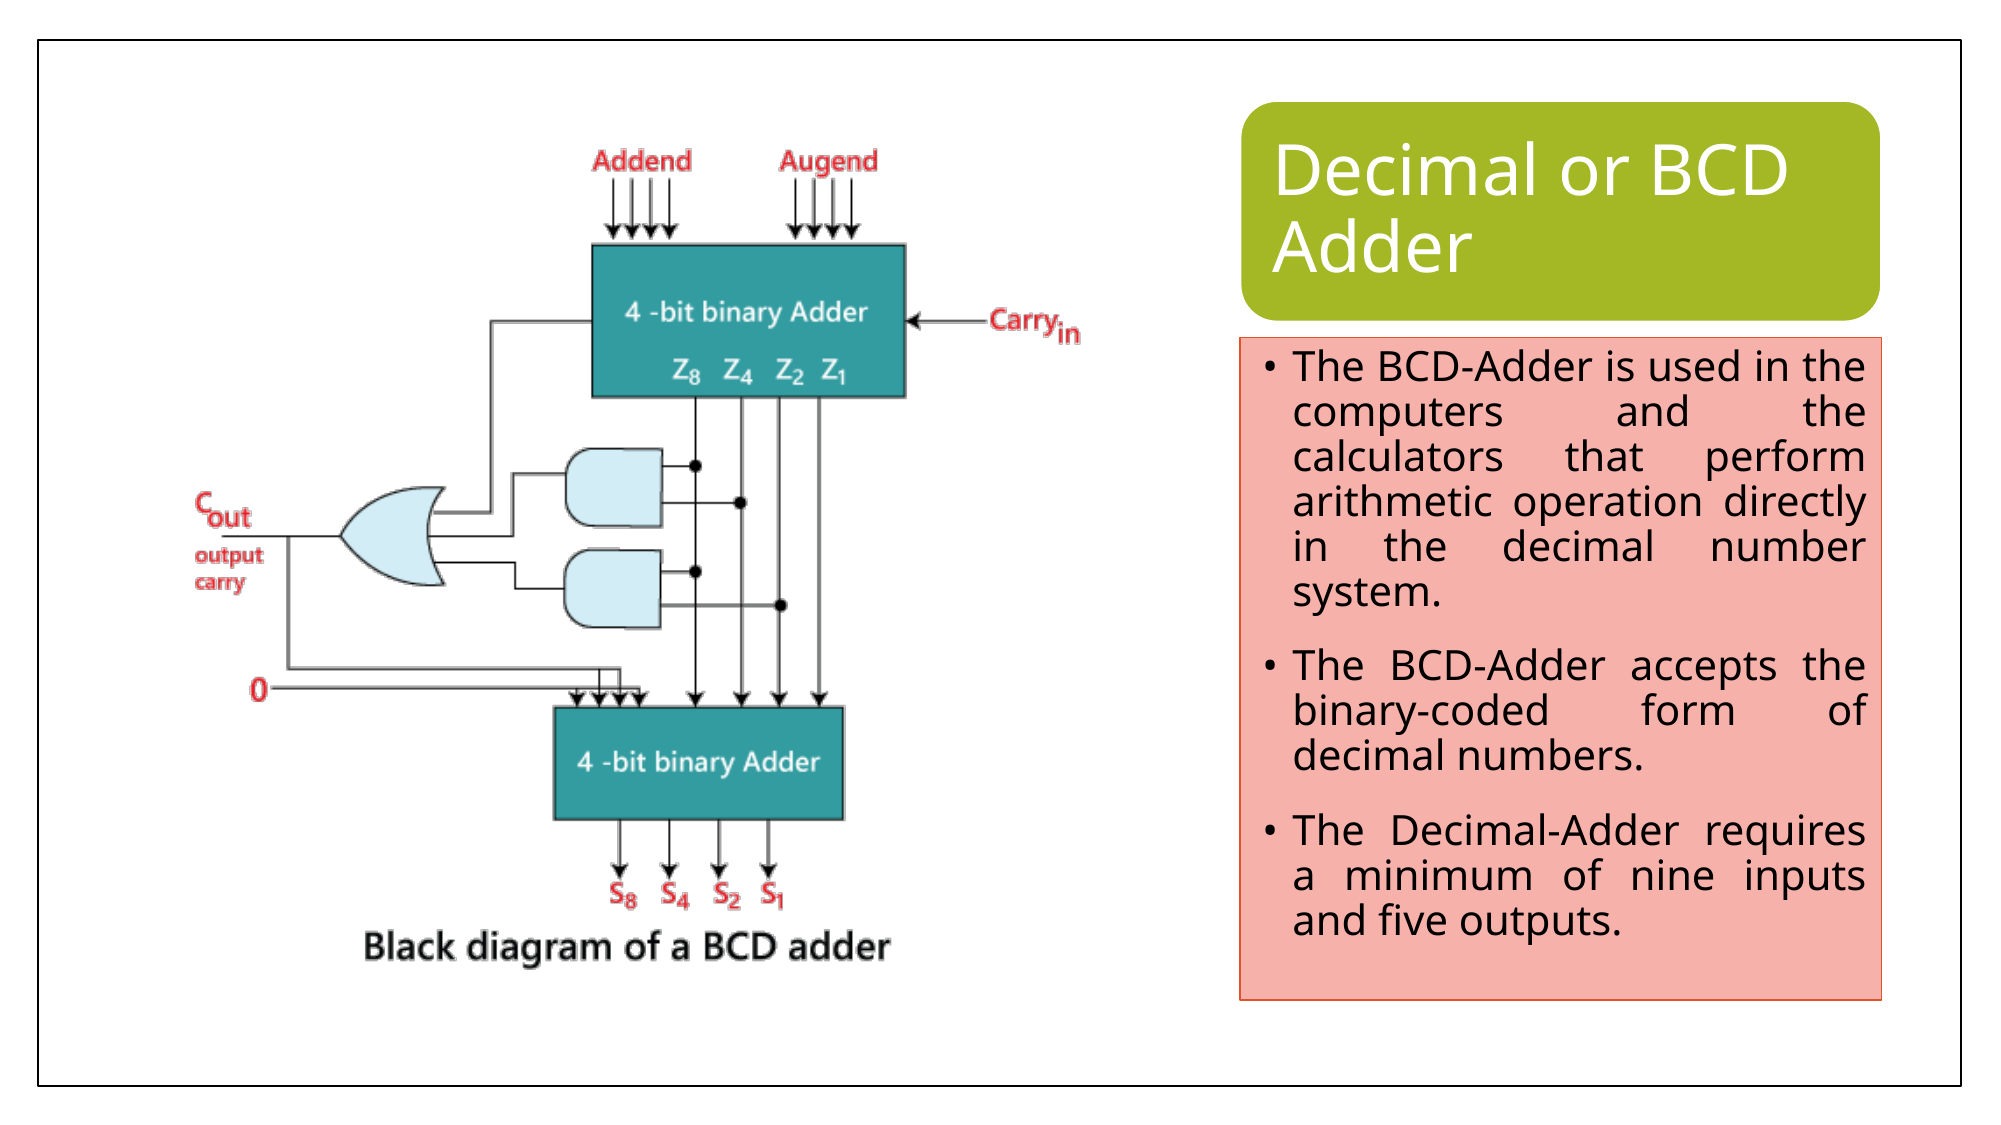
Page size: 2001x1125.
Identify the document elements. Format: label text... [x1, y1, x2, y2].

list The BCD-Adder is used in the computers and the calculators that perform arithmetic operation directly in the decimal number system. The BCD-Adder accepts the binary-coded form of decimal numbers. The Decimal-Adder requires a minimum of nine inputs and five outputs. [1239, 337, 1882, 1000]
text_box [1239, 100, 1882, 323]
picture [180, 140, 1098, 985]
